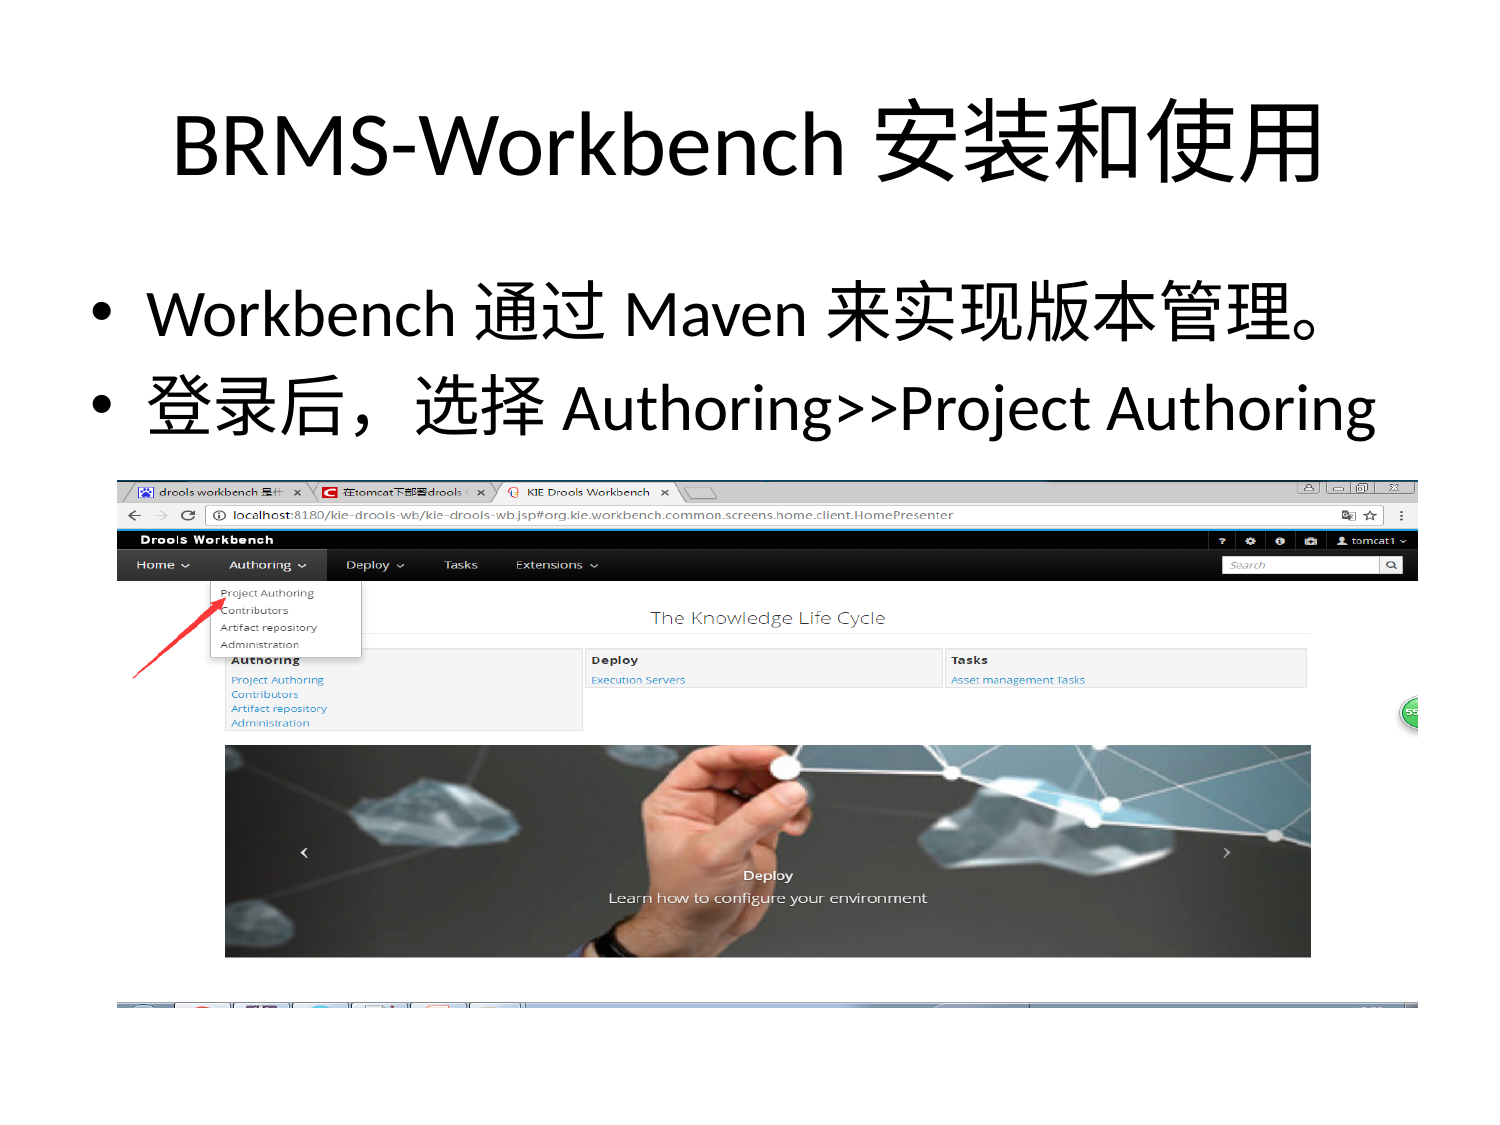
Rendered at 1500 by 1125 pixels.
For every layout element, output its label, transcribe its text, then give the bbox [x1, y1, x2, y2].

title BRMS-Workbench安装和使用 [75, 45, 1425, 233]
list Workbench通过Maven来实现版本管理。 登录后，选择Authoring>>Project Authoring [75, 262, 1425, 469]
picture [116, 482, 1419, 1008]
